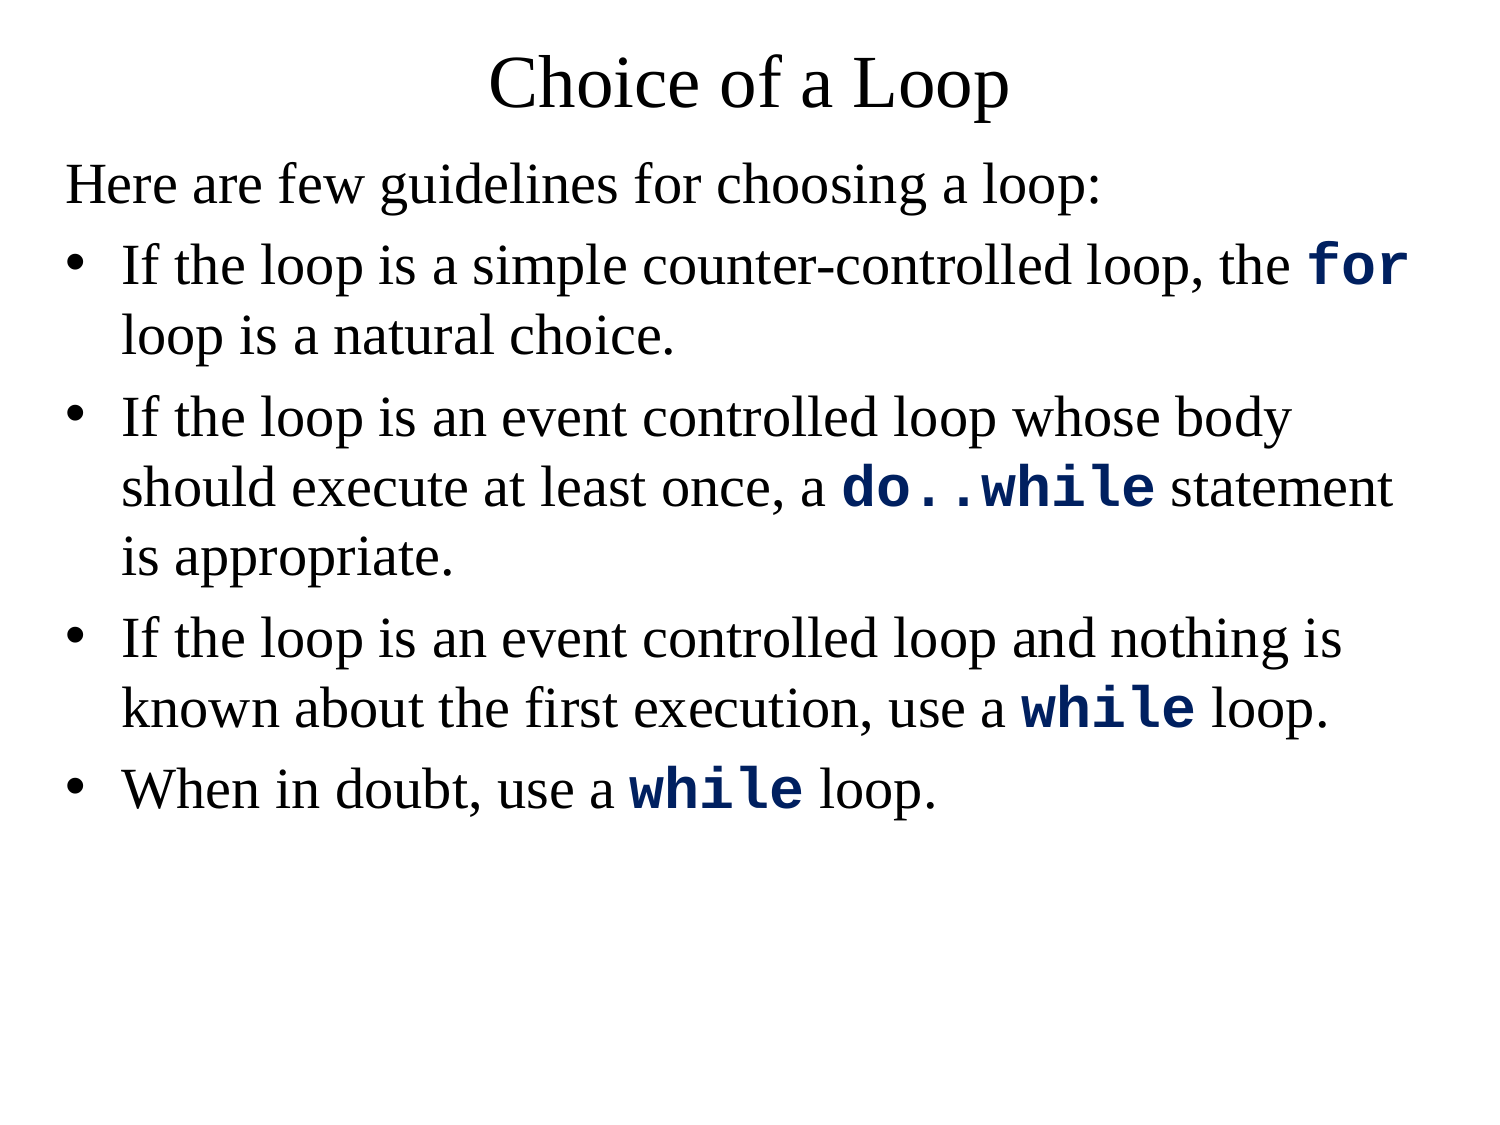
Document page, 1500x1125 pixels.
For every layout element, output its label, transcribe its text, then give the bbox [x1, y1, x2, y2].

title Choice of a Loop [75, 12, 1425, 137]
list Here are few guidelines for choosing a loop: If the loop is a simple counter-controlled loop, the for loop is a natural choice. If the loop is an event controlled loop whose body should execute at least once, a do..while statement is appropriate. If the loop is an event controlled loop and nothing is known about the first execution, use a while loop. When in doubt, use a while loop. [50, 137, 1450, 1088]
